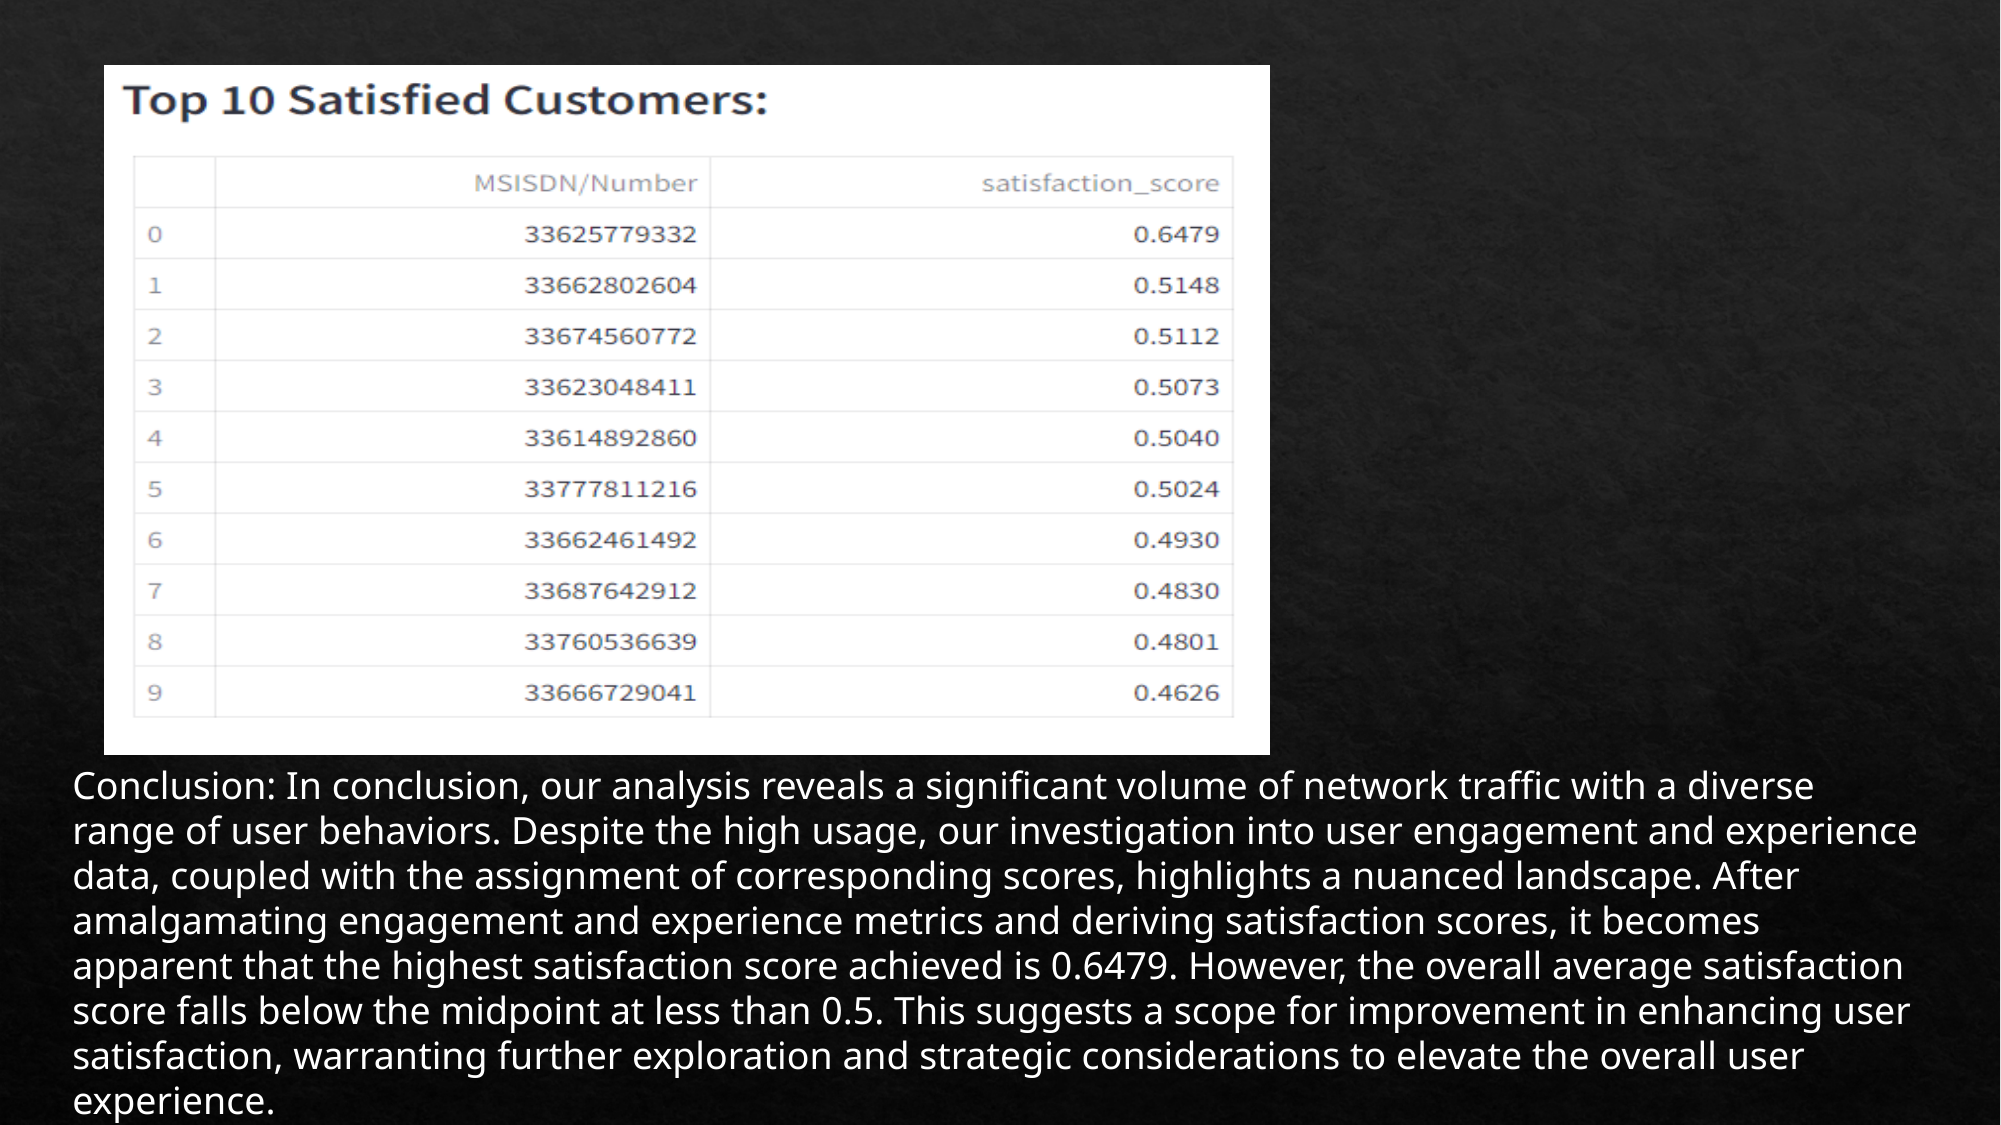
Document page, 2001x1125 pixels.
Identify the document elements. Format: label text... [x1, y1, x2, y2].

picture [104, 65, 1270, 756]
text_box Conclusion: In conclusion, our analysis reveals a significant volume of network traffic with a diverse range of user behaviors. Despite the high usage, our investigation into user engagement and experience data, coupled with the assignment of corresponding scores, highlights a nuanced landscape. After amalgamating engagement and experience metrics and deriving satisfaction scores, it becomes apparent that the highest satisfaction score achieved is 0.6479. However, the overall average satisfaction score falls below the midpoint at less than 0.5. This suggests a scope for improvement in enhancing user satisfaction, warranting further exploration and strategic considerations to elevate the overall user experience. [57, 754, 1943, 1125]
